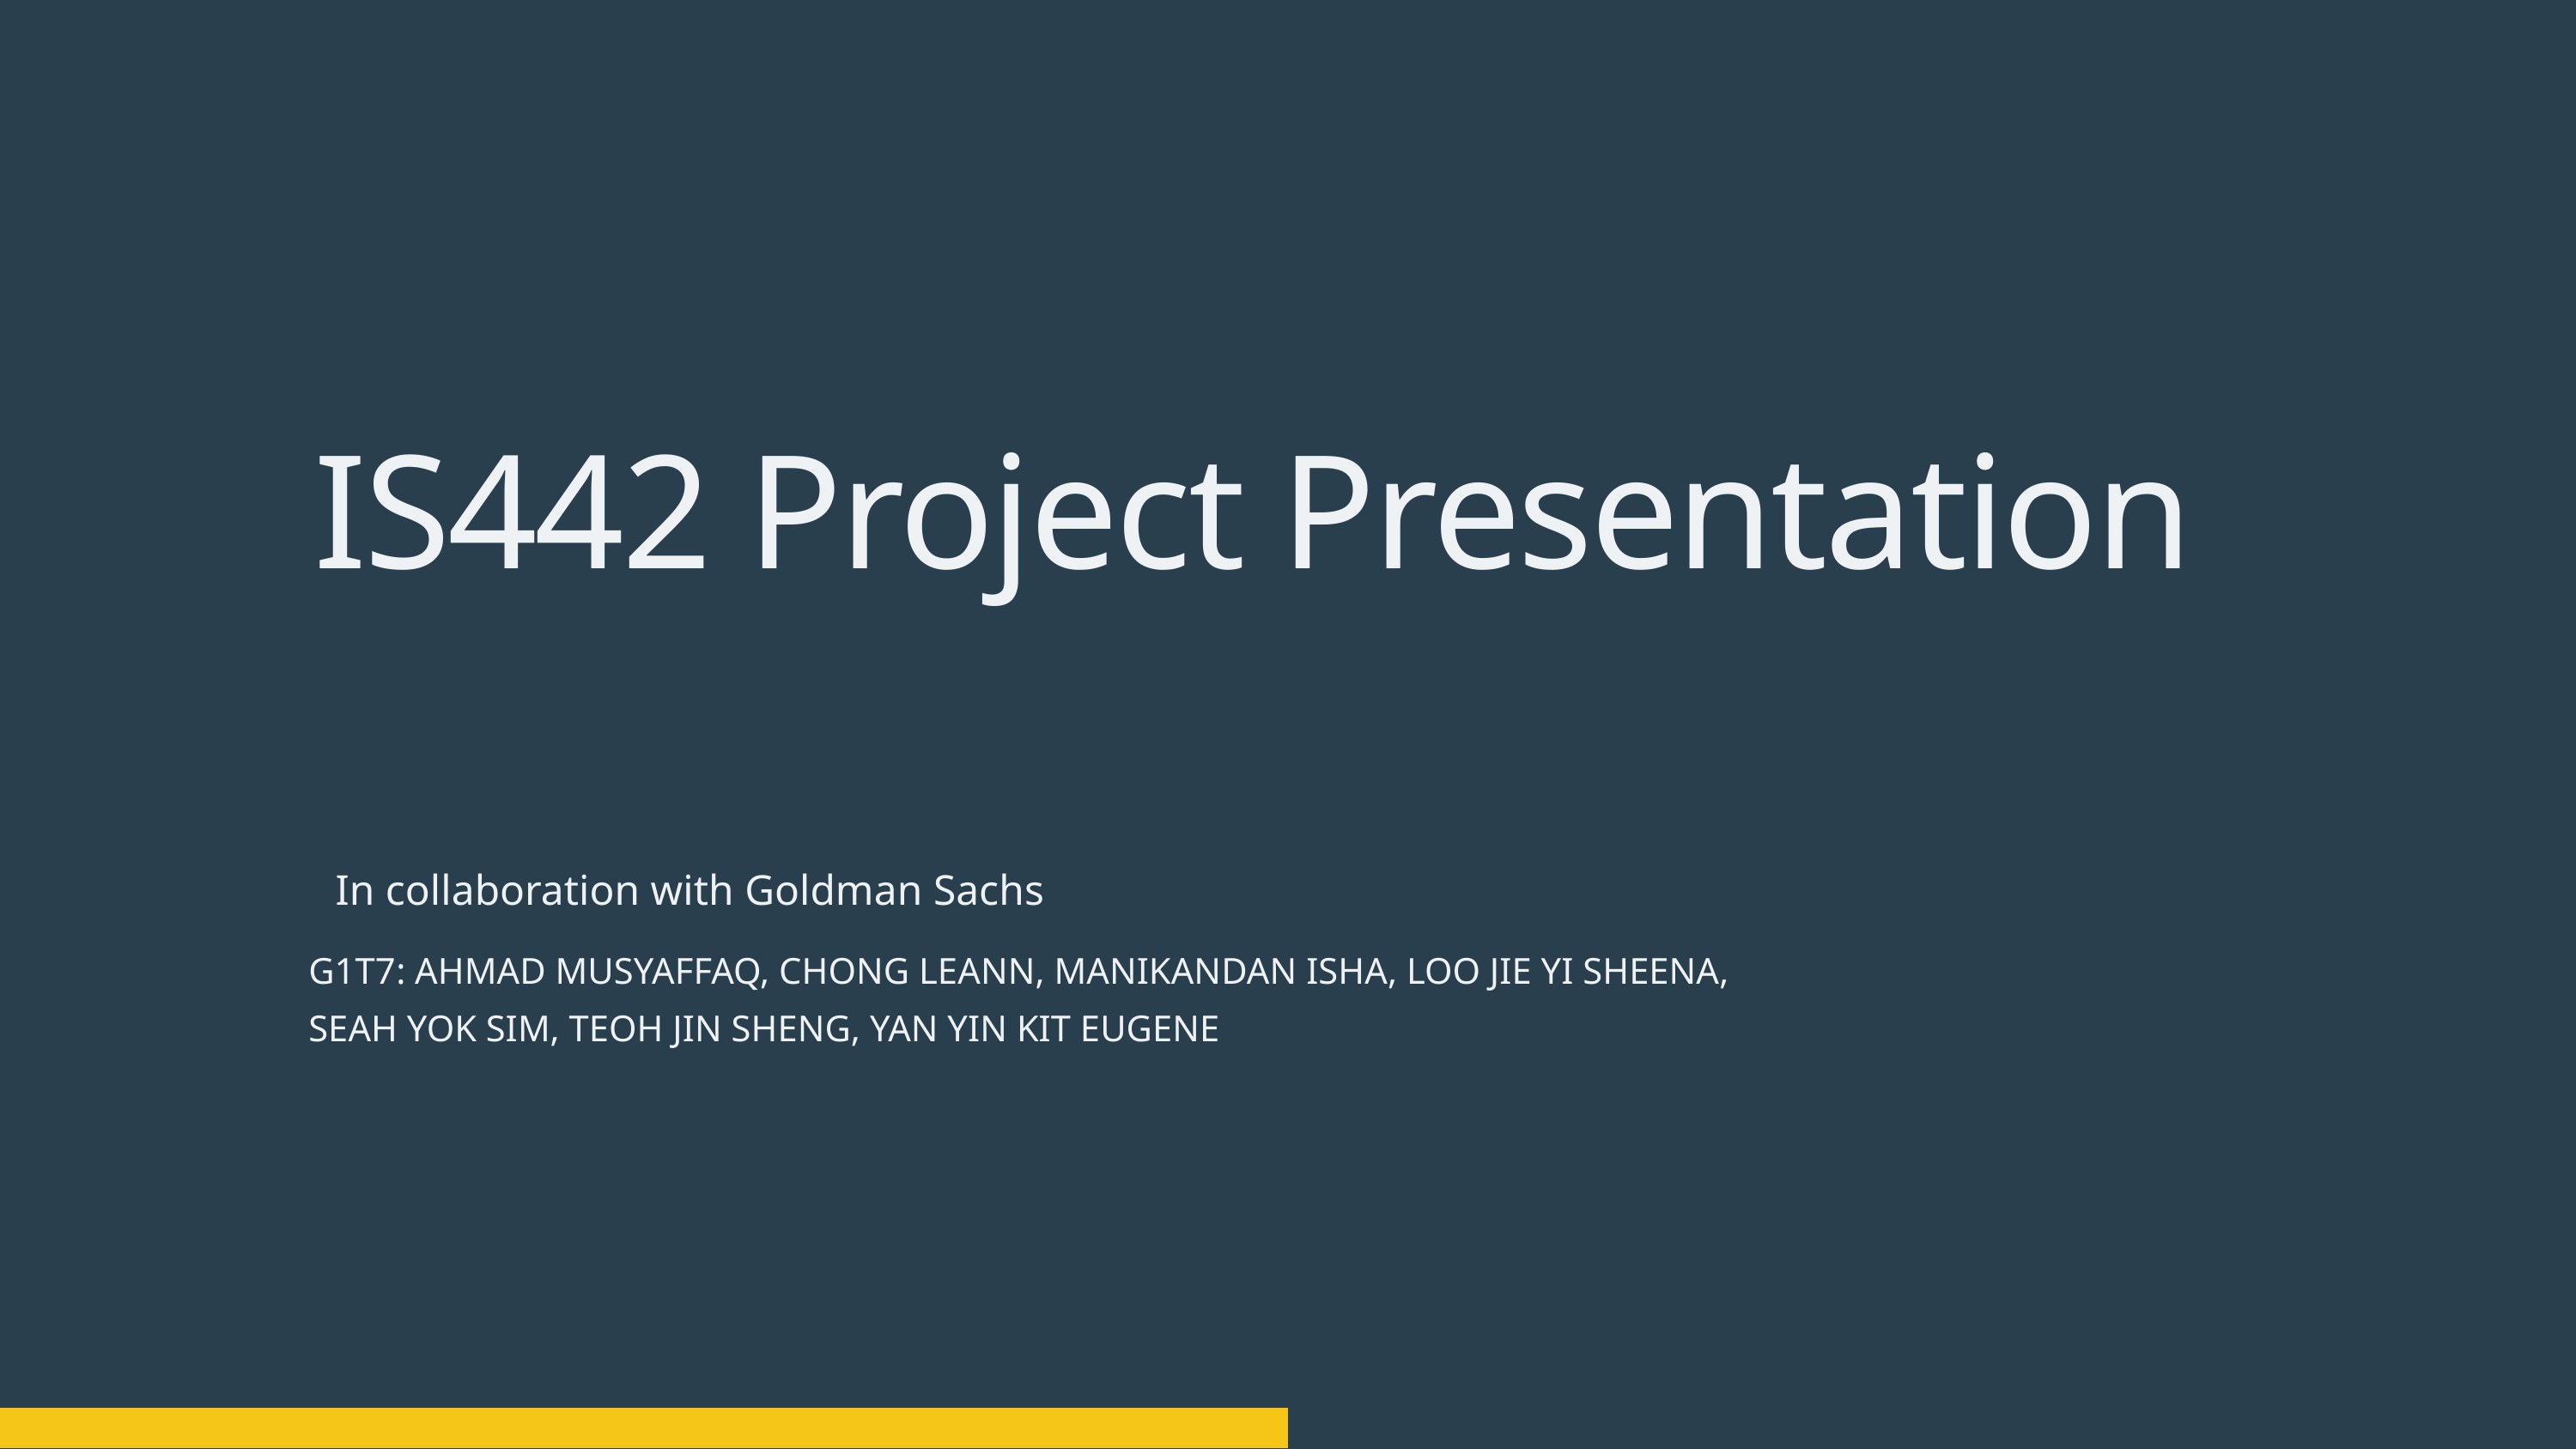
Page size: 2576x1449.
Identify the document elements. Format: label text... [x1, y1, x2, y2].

text_box In collaboration with Goldman Sachs [313, 855, 1067, 913]
text_box IS442 Project Presentation [313, 379, 2252, 601]
text_box G1T7: AHMAD MUSYAFFAQ, CHONG LEANN, MANIKANDAN ISHA, LOO JIE YI SHEENA, SEAH YOK SIM, TEOH JIN SHENG, YAN YIN KIT EUGENE [308, 934, 1776, 1049]
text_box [0, 1407, 1289, 1449]
